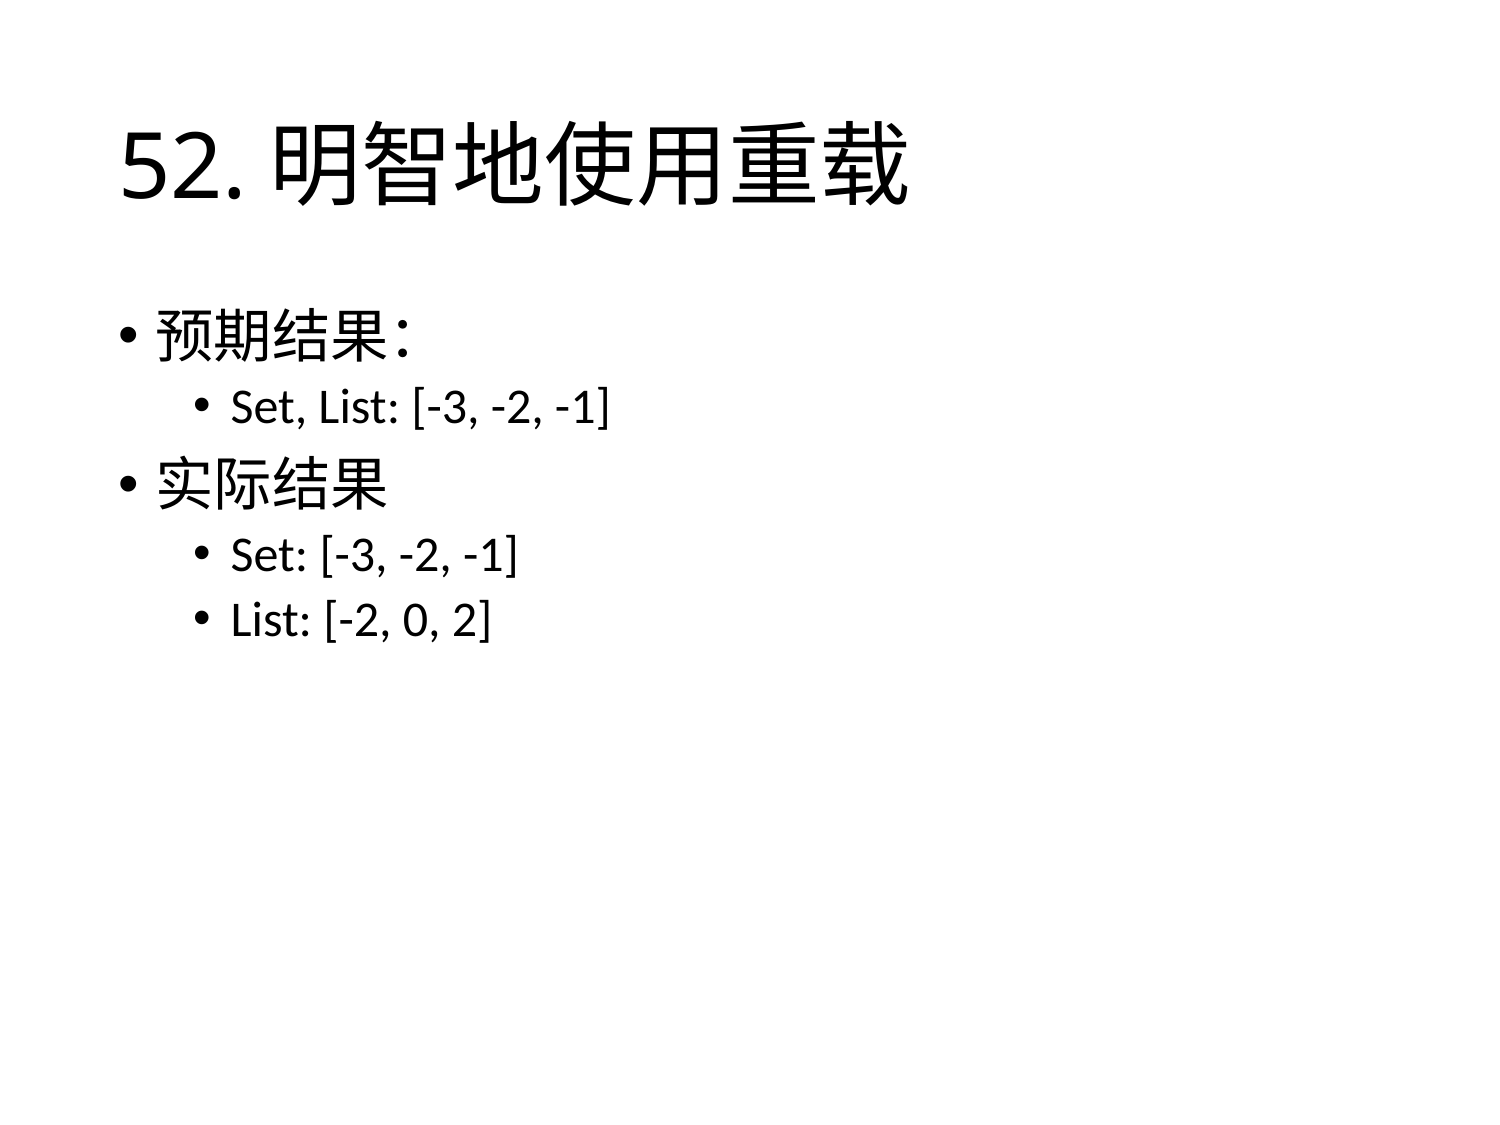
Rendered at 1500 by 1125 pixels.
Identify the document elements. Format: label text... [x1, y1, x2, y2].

list 预期结果： Set, List: [-3, -2, -1] 实际结果 Set: [-3, -2, -1] List: [-2, 0, 2] [103, 299, 1397, 1014]
title 52.明智地使用重载 [103, 59, 1397, 278]
